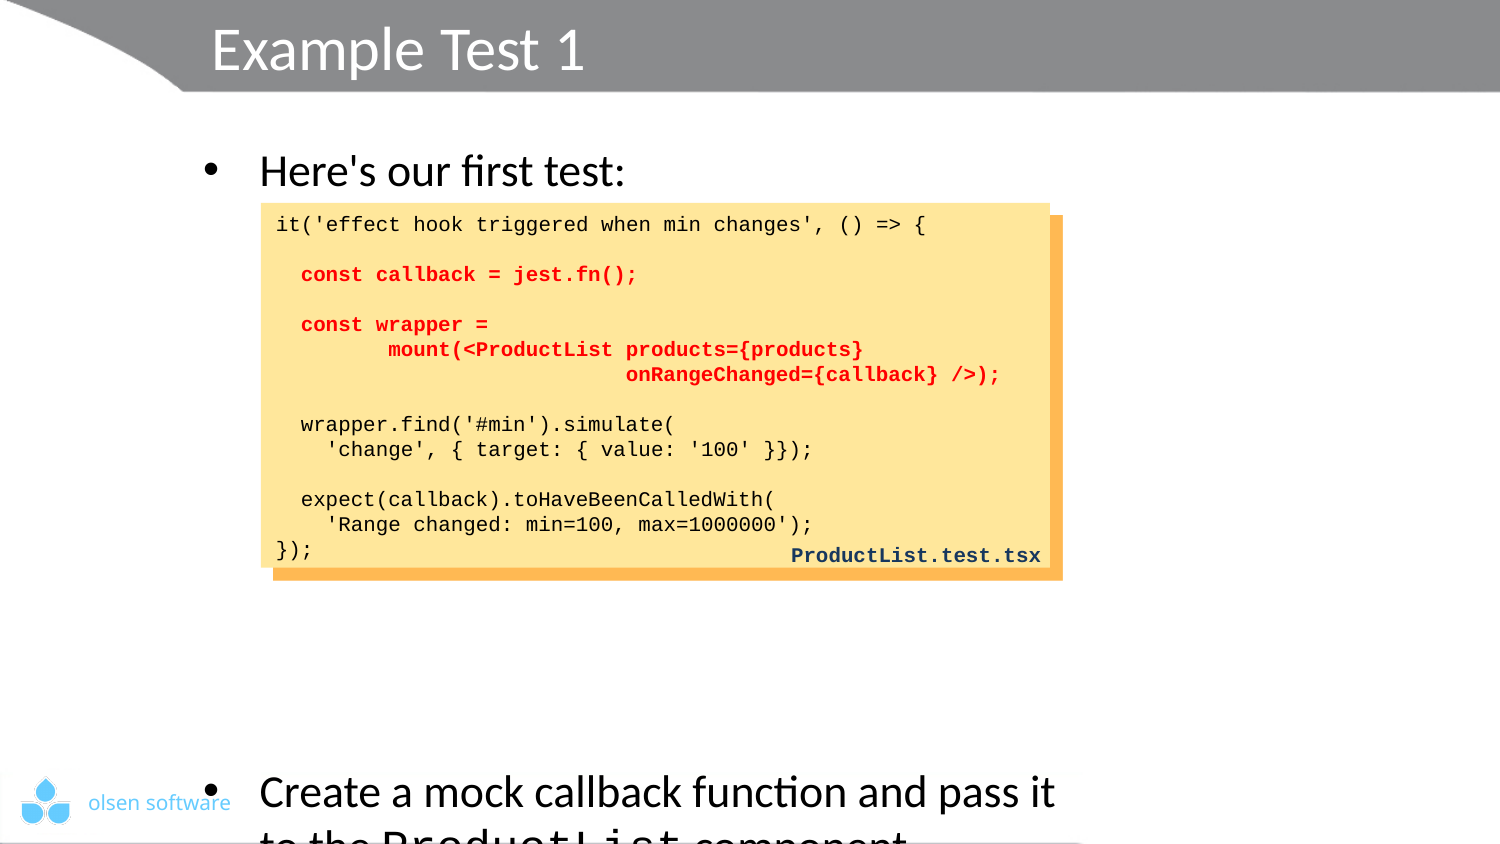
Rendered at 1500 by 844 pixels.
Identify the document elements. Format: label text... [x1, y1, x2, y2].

title Example Test 1 [187, 0, 1426, 93]
list Here's our first test: Create a mock callback function and pass it to the ProductList component [188, 133, 1425, 716]
text_box it('effect hook triggered when min changes', () => { const callback = jest.fn(); const wrapper = mount(<ProductList products={products} onRangeChanged={callback} />); wrapper.find('#min').simulate( 'change', { target: { value: '100' }}); expect(callback).toHaveBeenCalledWith( 'Range changed: min=100, max=1000000'); }); [260, 202, 1050, 568]
text_box ProductList.test.tsx [776, 533, 1056, 574]
picture [0, 0, 1500, 844]
